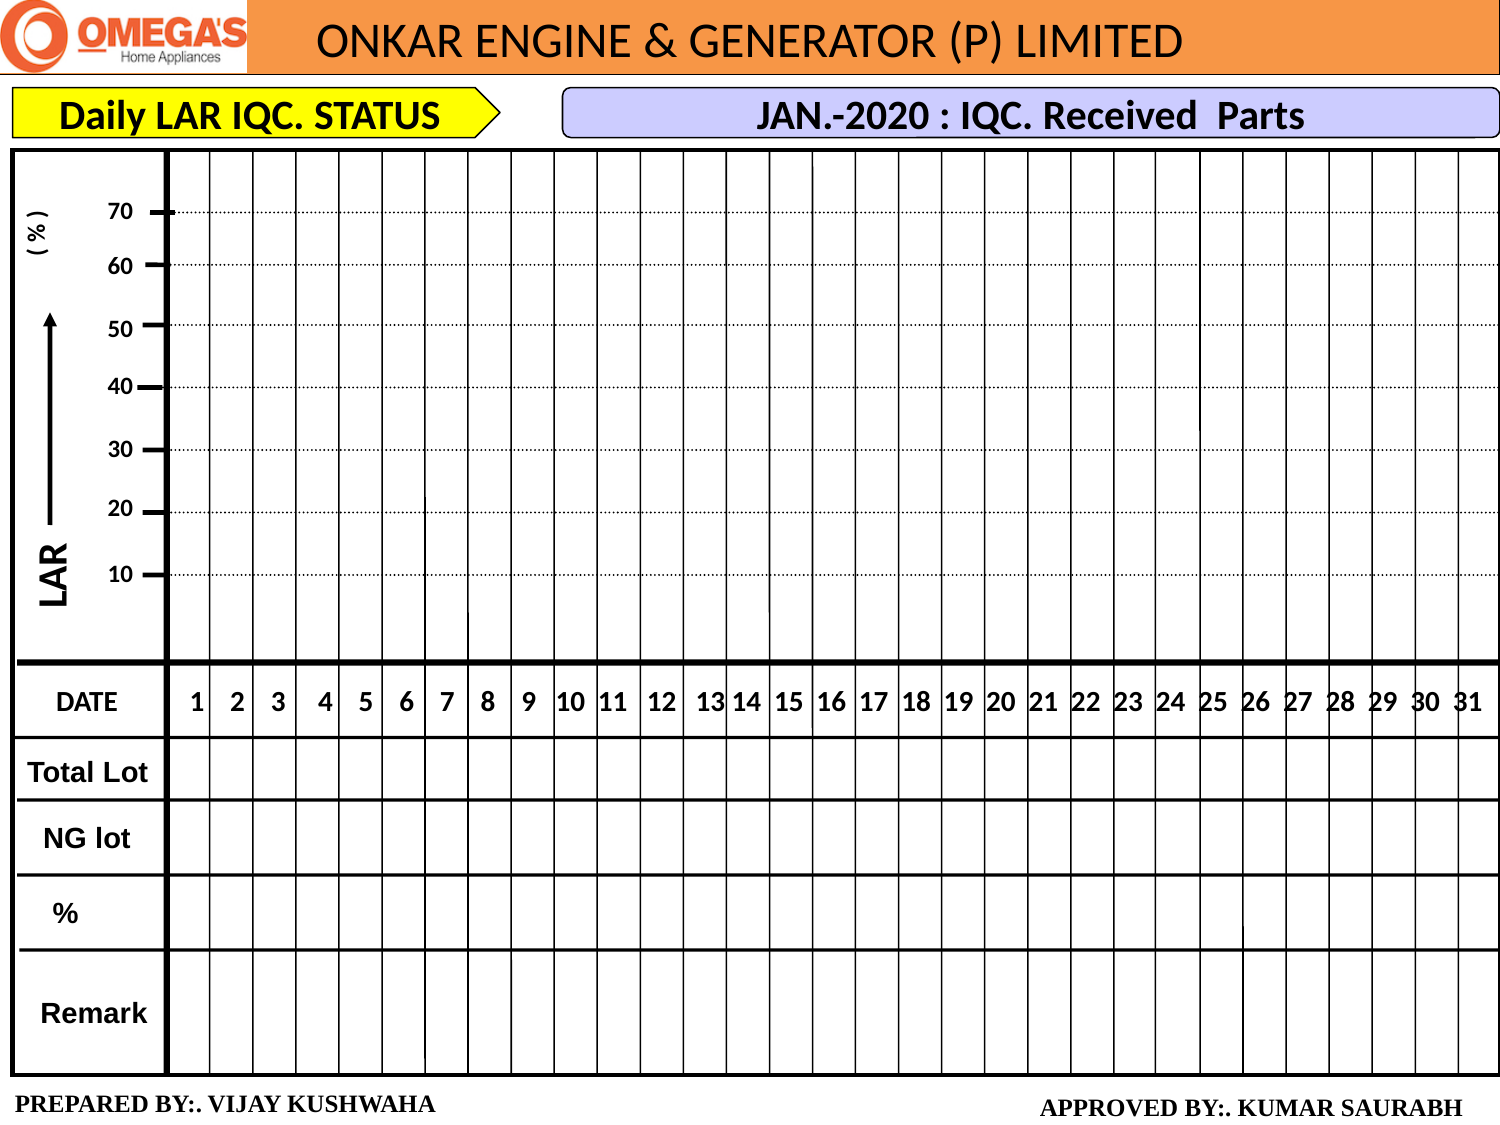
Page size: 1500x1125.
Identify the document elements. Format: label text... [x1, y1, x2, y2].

text_box [253, 738, 295, 799]
text_box [813, 738, 855, 799]
text_box [1373, 726, 1415, 737]
text_box [296, 738, 338, 799]
text_box [1156, 951, 1200, 1075]
text_box [1287, 951, 1329, 1075]
text_box [468, 149, 511, 662]
text_box [1416, 951, 1458, 1075]
text_box Total Lot [0, 737, 163, 798]
text_box [1330, 738, 1372, 800]
text_box [942, 800, 984, 874]
text_box [813, 663, 855, 675]
text_box [1201, 663, 1242, 675]
text_box 20 [93, 484, 149, 530]
text_box PREPARED BY:. VIJAY KUSHWAHA [0, 1079, 488, 1125]
text_box [899, 950, 941, 1075]
text_box APPROVED BY:. KUMAR SAURABH [1025, 1084, 1492, 1125]
text_box 30 [93, 425, 149, 470]
text_box [985, 726, 1027, 737]
text_box [167, 738, 209, 799]
text_box ONKAR ENGINE & GENERATOR (P) LIMITED [248, 0, 1500, 75]
text_box [1416, 876, 1458, 950]
text_box [641, 950, 683, 1075]
text_box [253, 800, 295, 874]
text_box [1330, 801, 1372, 875]
text_box [1459, 149, 1500, 662]
text_box [598, 149, 640, 662]
text_box [856, 738, 898, 799]
text_box [1287, 149, 1329, 662]
text_box [942, 950, 984, 1075]
text_box [210, 800, 252, 874]
text_box [985, 149, 1027, 662]
text_box [383, 875, 425, 949]
text_box [1028, 801, 1070, 875]
text_box [598, 726, 640, 737]
text_box [512, 738, 554, 799]
text_box [1459, 663, 1500, 675]
text_box [167, 875, 209, 949]
text_box [383, 663, 424, 675]
text_box [1071, 149, 1113, 662]
text_box [985, 738, 1027, 949]
text_box [1459, 876, 1500, 950]
text_box [167, 149, 209, 662]
text_box [253, 149, 295, 662]
text_box Daily LAR IQC. STATUS [12, 87, 501, 138]
text_box [512, 950, 554, 1075]
text_box [555, 726, 597, 737]
text_box [1330, 663, 1372, 675]
text_box 70 [93, 187, 149, 233]
text_box [12, 149, 166, 737]
text_box [469, 950, 511, 1075]
text_box [43, 312, 57, 523]
text_box [512, 663, 554, 675]
text_box LAR [24, 523, 75, 609]
text_box JAN.-2020 : IQC. Received Parts [562, 87, 1500, 138]
text_box [942, 875, 984, 949]
text_box [210, 950, 252, 1075]
text_box [1028, 149, 1070, 662]
text_box [253, 726, 295, 737]
text_box [1459, 801, 1500, 875]
text_box [555, 149, 597, 662]
text_box [167, 663, 209, 737]
text_box [727, 149, 769, 662]
text_box 40 [93, 362, 149, 408]
text_box % [37, 887, 94, 938]
text_box 50 [93, 304, 149, 350]
text_box [1243, 149, 1286, 662]
text_box [1201, 149, 1242, 662]
text_box [1287, 726, 1329, 737]
text_box [1416, 726, 1458, 737]
text_box NG lot [28, 811, 154, 862]
text_box [1114, 663, 1155, 675]
text_box [1373, 951, 1415, 1075]
text_box [770, 950, 812, 1075]
text_box [339, 149, 382, 662]
text_box [727, 663, 769, 675]
text_box 60 [93, 242, 149, 288]
text_box [1416, 663, 1458, 675]
text_box [555, 800, 597, 874]
text_box [1071, 951, 1113, 1075]
text_box [899, 726, 941, 737]
text_box [1201, 801, 1242, 875]
text_box [1071, 663, 1113, 675]
text_box [684, 726, 726, 737]
text_box [1201, 726, 1242, 737]
text_box [339, 738, 382, 799]
text_box 1 2 3 4 5 6 7 8 9 10 11 12 13 14 15 16 17 18 19 20 21 22 23 24 25 26 27 28 29 30 31 [174, 675, 1500, 726]
text_box [1028, 738, 1070, 800]
text_box [339, 726, 382, 737]
text_box [770, 726, 812, 737]
text_box Remark [25, 987, 163, 1038]
text_box [770, 663, 812, 675]
text_box [383, 800, 425, 874]
text_box [383, 950, 425, 1075]
text_box [296, 726, 338, 737]
picture [0, 0, 247, 73]
text_box [339, 875, 382, 949]
text_box [1071, 876, 1113, 950]
text_box [770, 800, 812, 874]
text_box [1330, 951, 1372, 1075]
text_box [1114, 149, 1155, 662]
text_box [856, 800, 898, 874]
text_box [468, 738, 511, 799]
text_box [942, 726, 984, 737]
text_box [426, 950, 468, 1075]
text_box [899, 149, 941, 662]
text_box [1330, 149, 1372, 662]
text_box [1373, 801, 1415, 875]
text_box [813, 950, 855, 1075]
text_box [512, 875, 554, 949]
text_box [641, 875, 683, 949]
text_box [770, 738, 812, 799]
text_box [12, 738, 166, 1075]
text_box [598, 663, 640, 675]
text_box [1156, 801, 1200, 875]
text_box [210, 738, 252, 799]
text_box [1243, 801, 1286, 875]
text_box [1156, 149, 1200, 662]
text_box [684, 738, 726, 799]
text_box [942, 738, 984, 799]
text_box [296, 663, 338, 675]
text_box [641, 663, 683, 675]
text_box [1243, 876, 1286, 950]
text_box [727, 800, 769, 874]
text_box [1459, 951, 1500, 1075]
text_box [426, 800, 467, 874]
text_box [598, 738, 640, 799]
text_box [985, 950, 1027, 1075]
text_box [1287, 738, 1329, 800]
text_box [1028, 663, 1070, 675]
text_box [1243, 738, 1286, 800]
text_box DATE [41, 674, 133, 725]
text_box [383, 149, 424, 662]
text_box [684, 149, 726, 662]
text_box [383, 726, 424, 737]
text_box [296, 875, 338, 949]
text_box [1416, 149, 1458, 662]
text_box [1156, 738, 1200, 800]
text_box [210, 663, 252, 675]
text_box [1373, 738, 1415, 800]
text_box [1373, 876, 1415, 950]
text_box [468, 663, 511, 675]
text_box [856, 663, 898, 675]
text_box [1114, 726, 1155, 737]
text_box [899, 663, 941, 675]
text_box [641, 738, 683, 799]
text_box [856, 950, 898, 1075]
text_box [1071, 801, 1113, 875]
text_box [1028, 951, 1070, 1075]
text_box [1156, 663, 1200, 675]
text_box [770, 149, 812, 662]
text_box [425, 149, 467, 662]
text_box [468, 800, 511, 874]
text_box [210, 149, 252, 662]
text_box [684, 875, 726, 949]
text_box [598, 950, 640, 1075]
text_box [383, 738, 467, 799]
text_box [813, 726, 855, 737]
text_box [598, 875, 640, 949]
text_box [641, 726, 683, 737]
text_box [1287, 663, 1329, 675]
text_box [555, 738, 597, 799]
text_box [1156, 876, 1200, 950]
text_box [555, 875, 597, 949]
text_box [426, 875, 511, 949]
text_box [641, 149, 683, 662]
text_box [425, 663, 467, 675]
text_box [210, 875, 252, 949]
text_box [339, 663, 382, 675]
text_box [770, 875, 812, 949]
text_box [727, 726, 769, 737]
text_box [1028, 726, 1070, 737]
text_box [899, 738, 941, 799]
text_box [1416, 738, 1458, 800]
text_box [727, 875, 769, 949]
text_box [1201, 738, 1242, 800]
text_box [1330, 876, 1372, 950]
text_box [167, 950, 209, 1075]
text_box ( % ) [12, 200, 74, 272]
text_box [1201, 951, 1242, 1075]
text_box [1243, 951, 1286, 1075]
text_box [1114, 801, 1155, 875]
text_box [425, 726, 467, 737]
text_box [1243, 663, 1286, 675]
text_box [1071, 726, 1113, 737]
text_box [1114, 876, 1155, 950]
text_box [684, 800, 726, 874]
text_box [1243, 726, 1286, 737]
text_box [253, 875, 295, 949]
text_box [1373, 663, 1415, 675]
text_box [167, 800, 209, 874]
text_box [1416, 801, 1458, 875]
text_box [296, 950, 338, 1075]
text_box [210, 726, 252, 737]
text_box [942, 149, 984, 662]
text_box [296, 800, 338, 874]
text_box [1201, 876, 1242, 950]
text_box [339, 950, 382, 1075]
text_box [1330, 726, 1372, 737]
text_box [856, 875, 898, 949]
text_box [555, 950, 597, 1075]
text_box 10 [93, 549, 149, 595]
text_box [942, 663, 984, 675]
text_box [813, 149, 855, 662]
text_box [1287, 801, 1329, 875]
text_box [684, 950, 726, 1075]
text_box [985, 663, 1027, 675]
text_box [1114, 951, 1155, 1075]
text_box [253, 950, 295, 1075]
text_box [598, 800, 640, 874]
text_box [339, 800, 382, 874]
text_box [899, 800, 941, 874]
text_box [813, 800, 855, 874]
text_box [1028, 876, 1070, 950]
text_box [856, 149, 898, 662]
text_box [1459, 726, 1500, 737]
text_box [512, 149, 554, 662]
text_box [641, 800, 683, 874]
text_box [1287, 876, 1329, 950]
text_box [1156, 726, 1200, 737]
text_box [468, 726, 511, 737]
text_box [253, 663, 295, 675]
text_box [899, 875, 941, 949]
text_box [296, 149, 338, 662]
text_box [813, 875, 855, 949]
text_box [512, 800, 554, 874]
text_box [1373, 149, 1415, 662]
text_box [555, 663, 597, 675]
text_box [1071, 738, 1113, 800]
text_box [1459, 738, 1500, 800]
text_box [727, 950, 769, 1075]
text_box [684, 663, 726, 675]
text_box [856, 726, 898, 737]
text_box [512, 726, 554, 737]
text_box [727, 738, 769, 799]
text_box [1114, 738, 1155, 800]
